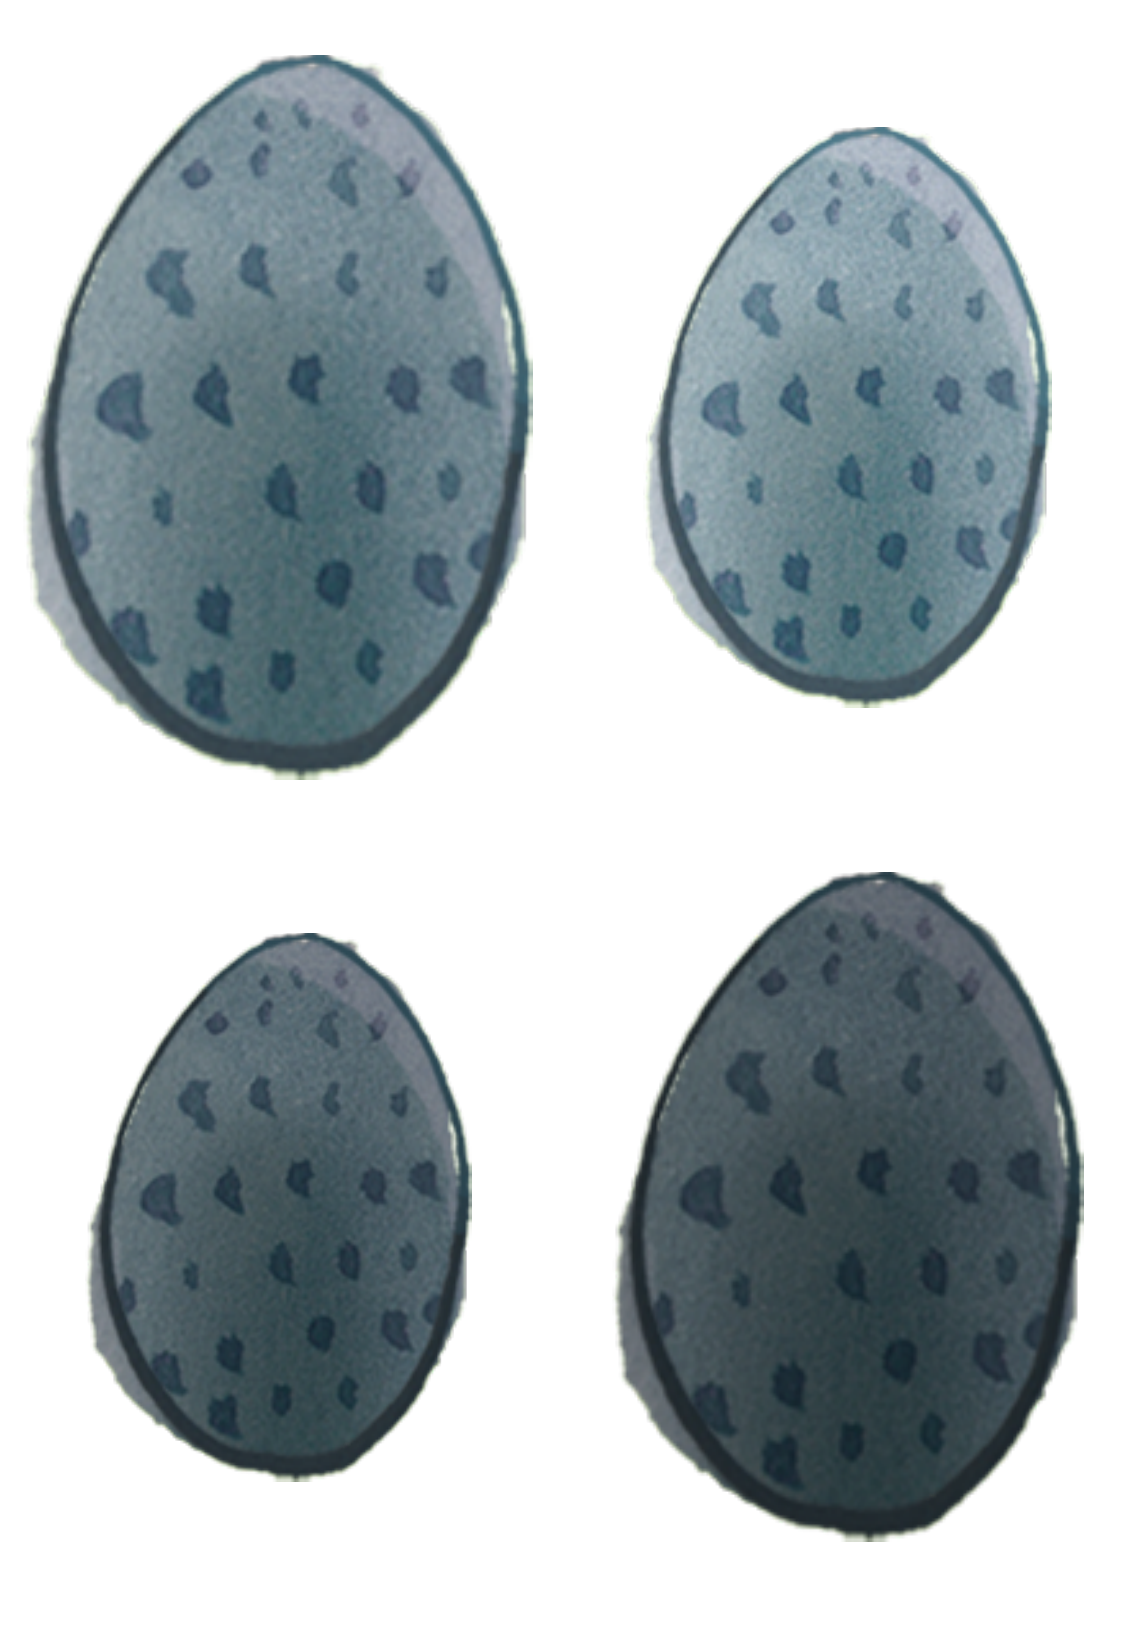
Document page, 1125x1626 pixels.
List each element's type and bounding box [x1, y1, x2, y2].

picture [642, 127, 1052, 708]
picture [84, 933, 472, 1482]
picture [611, 872, 1084, 1542]
picture [22, 55, 533, 780]
